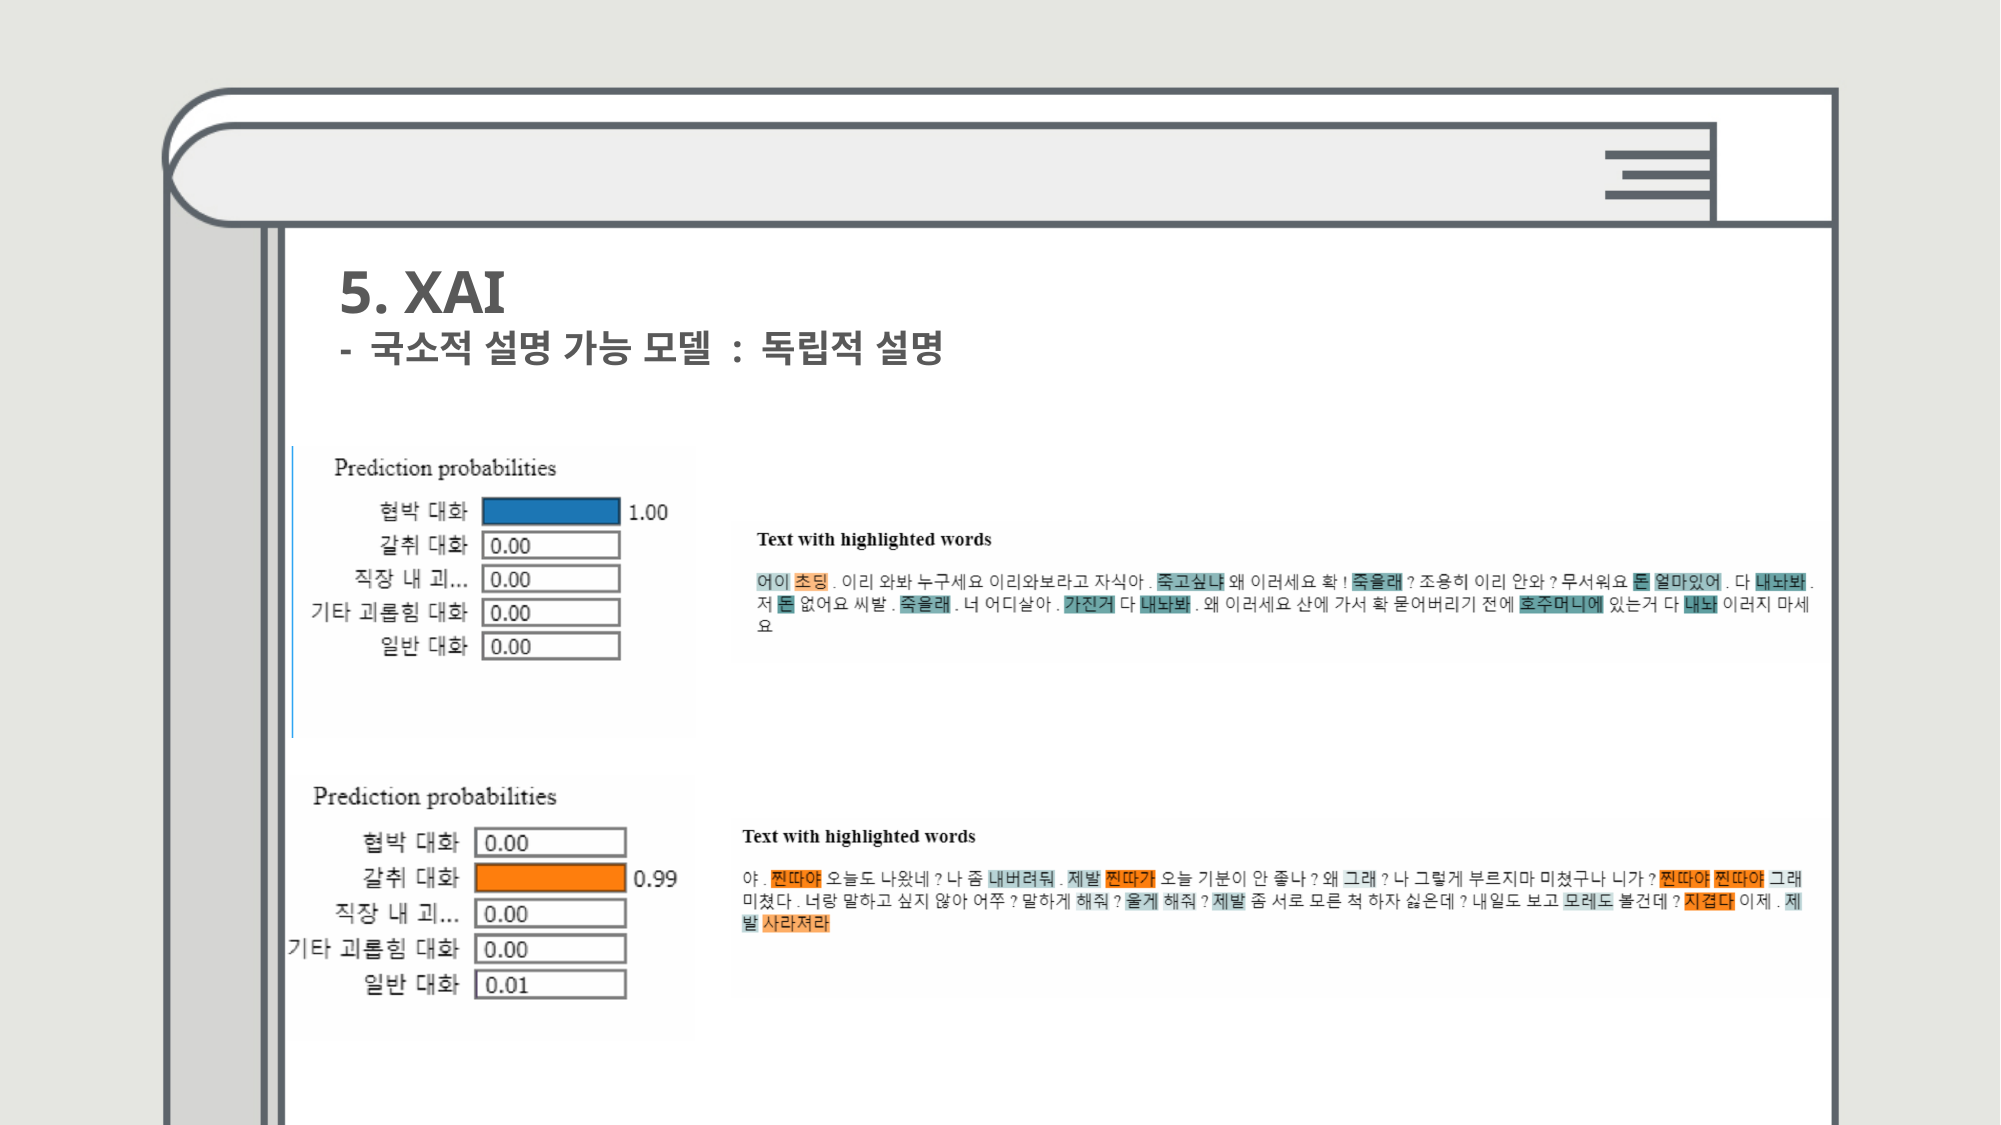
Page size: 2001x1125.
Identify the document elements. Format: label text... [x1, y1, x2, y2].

text_box 5. XAI - 국소적 설명 가능 모델 : 독립적 설명 [325, 247, 1735, 378]
picture [0, 0, 2001, 1125]
